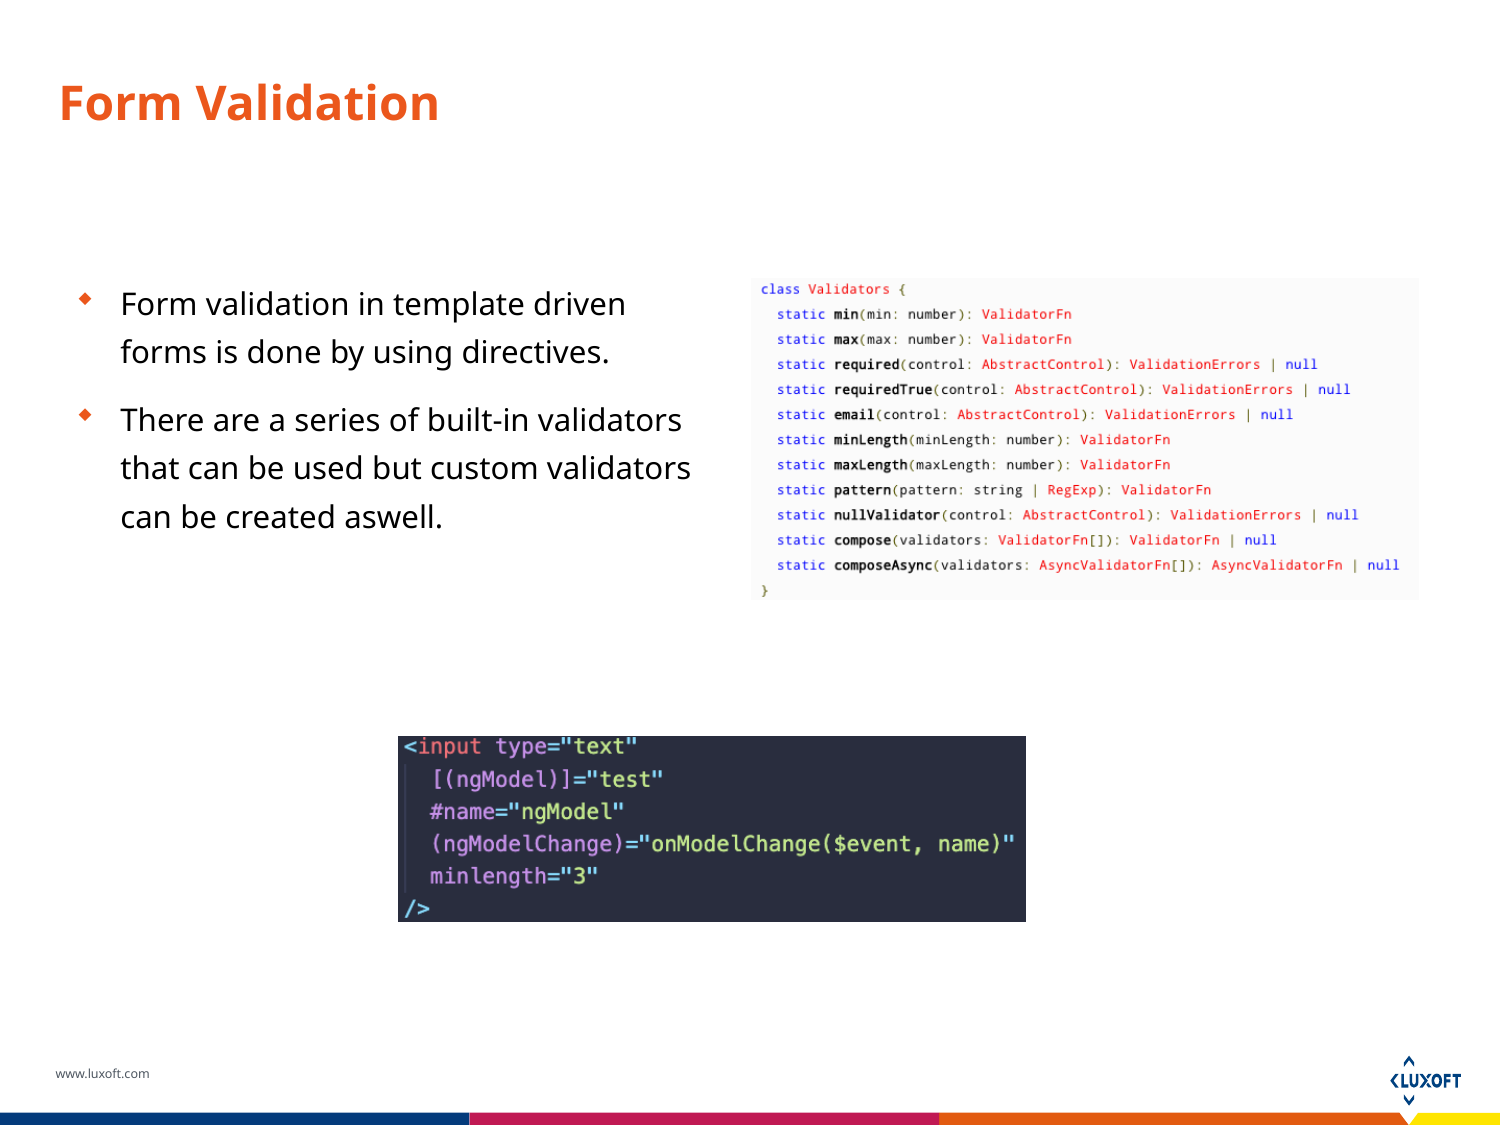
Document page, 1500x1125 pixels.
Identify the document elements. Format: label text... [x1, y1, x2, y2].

picture [398, 736, 1026, 922]
list Form validation in template driven forms is done by using directives. There are a series of built-in validators that can be used but custom validators can be created aswell. [64, 267, 732, 672]
title Form Validation [47, 59, 1457, 143]
picture [751, 278, 1419, 600]
